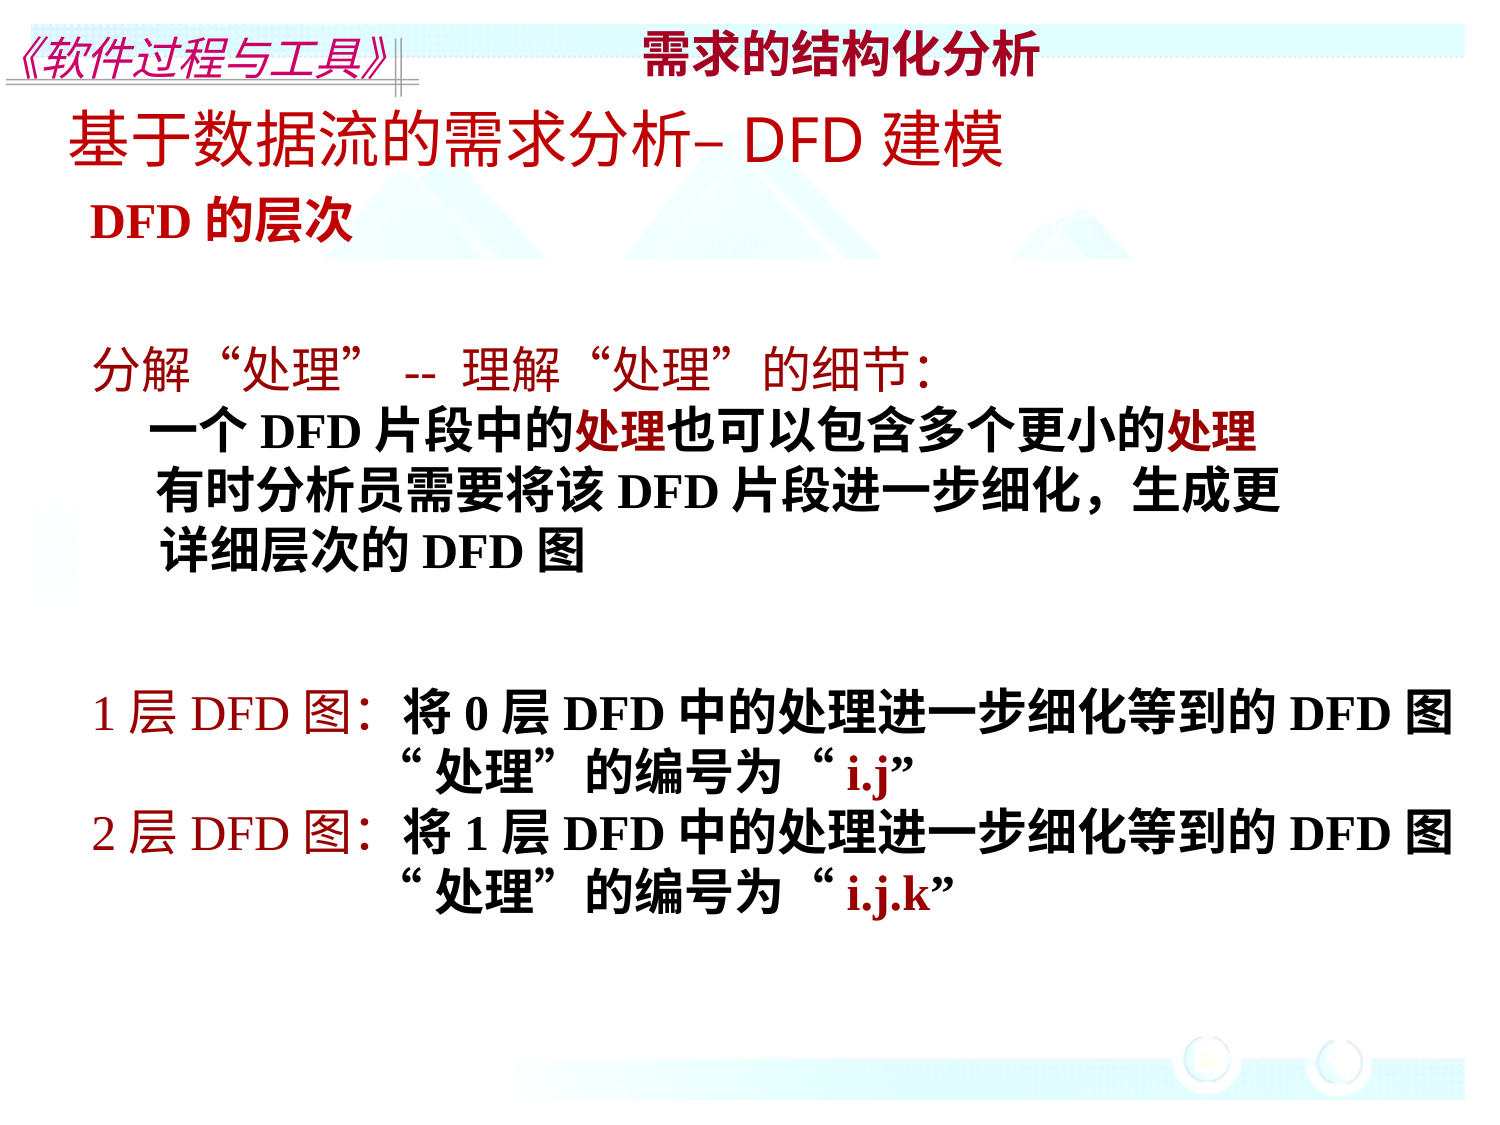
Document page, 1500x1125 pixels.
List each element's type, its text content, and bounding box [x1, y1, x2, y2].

text_box 分解“处理”-- 理解“处理”的细节： 一个DFD片段中的处理也可以包含多个更小的处理 有时分析员需要将该DFD片段进一步细化，生成更 详细层次的DFD图 [77, 258, 1439, 645]
text_box 需求的结构化分析 [389, 15, 1294, 89]
text_box 基于数据流的需求分析–DFD建模 [53, 89, 1405, 185]
text_box DFD的层次 [74, 160, 1339, 276]
text_box 1层DFD图：将0层DFD中的处理进一步细化等到的DFD图 “处理”的编号为“i.j” 2层DFD图：将1层DFD中的处理进一步细化等到的DFD图 “处理”的编号为“i.j.k” [76, 645, 1439, 1012]
